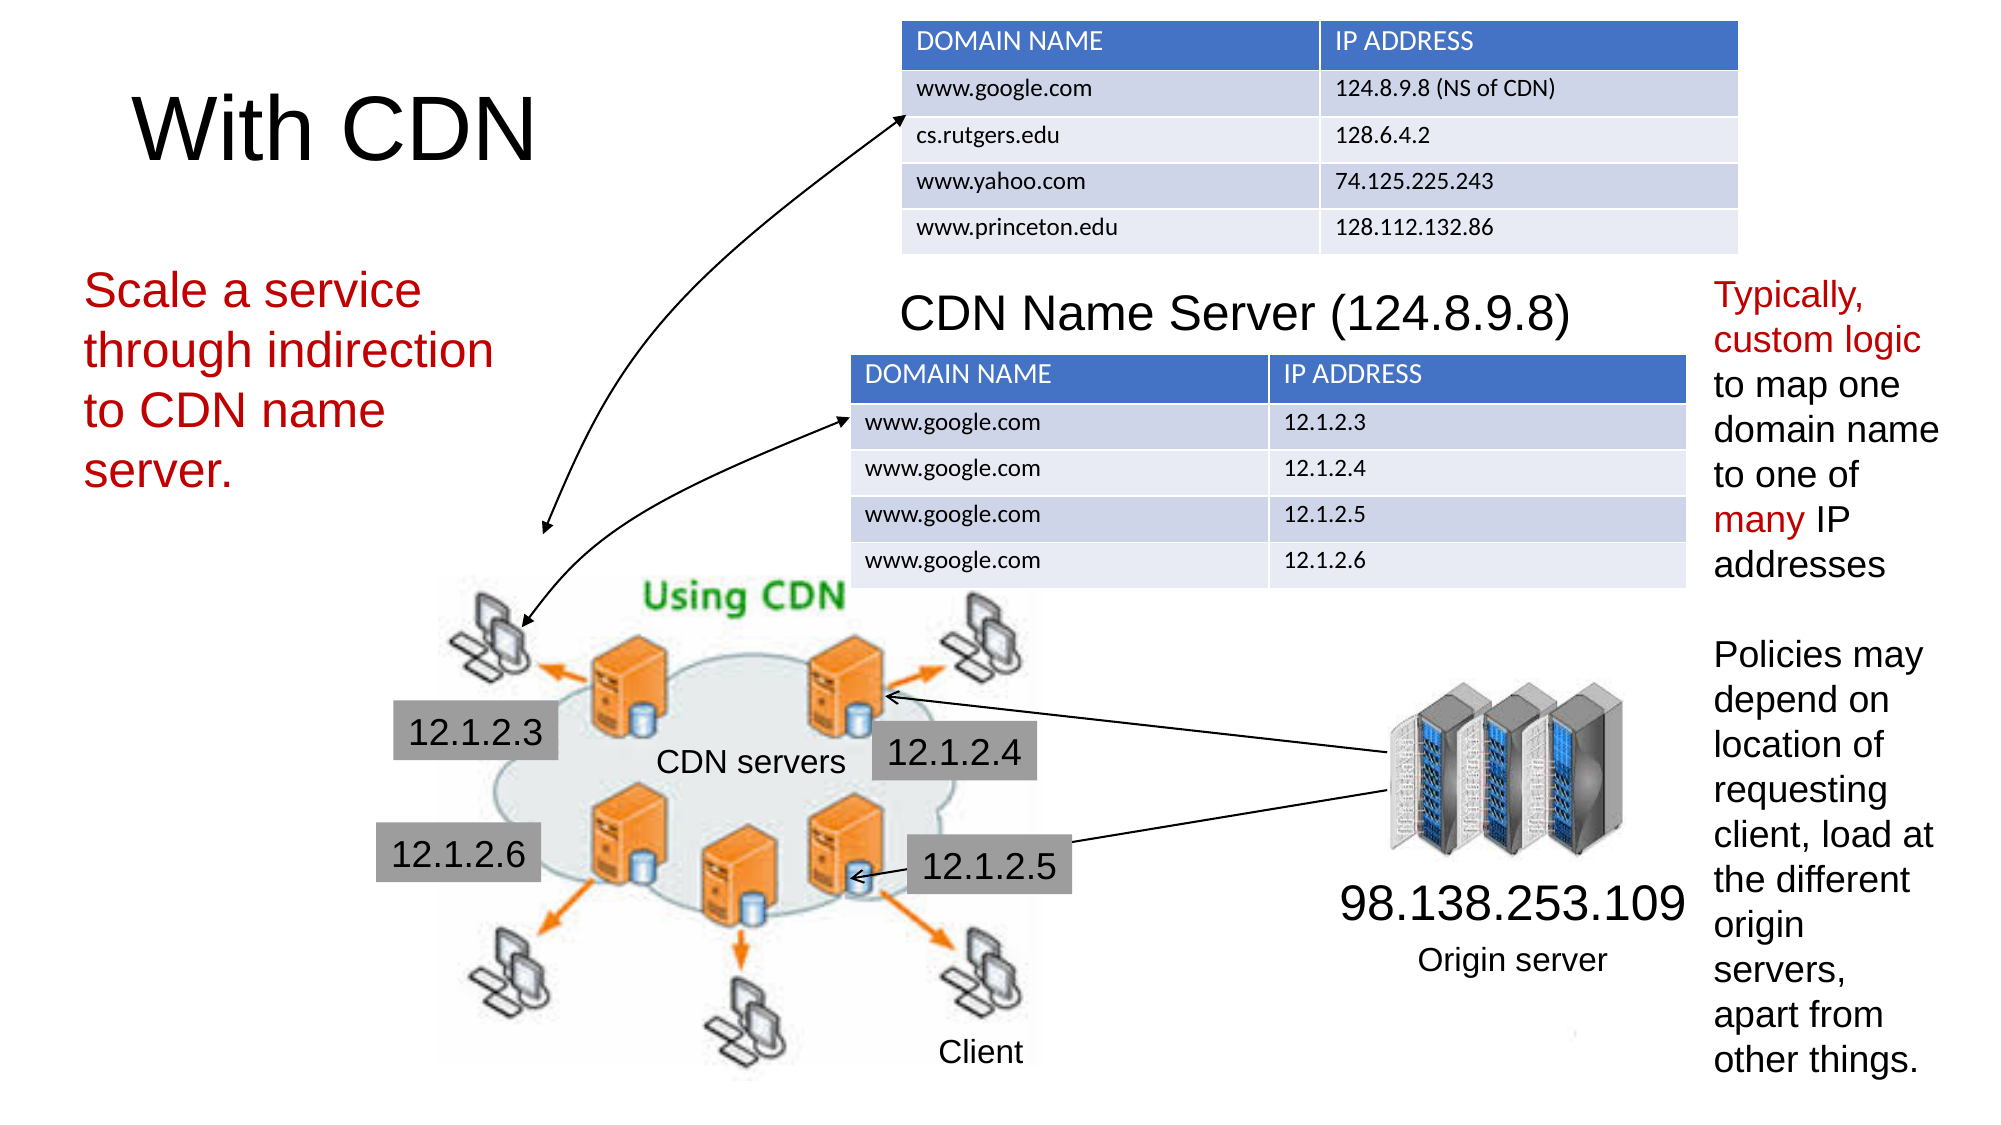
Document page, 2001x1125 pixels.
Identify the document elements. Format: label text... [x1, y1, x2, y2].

table_header DOMAIN NAME [902, 21, 1319, 37]
title With CDN [116, 37, 1817, 225]
table_cell 12.1.2.3 [1270, 405, 1686, 449]
text_box CDN Name Server (124.8.9.8) [884, 273, 1587, 348]
table_cell www.google.com [851, 497, 1268, 542]
table_cell www.princeton.edu [902, 225, 1319, 254]
text_box Typically, custom logic to map one domain name to one of many IP addresses Policies may depend on location of requesting client, load at the different origin servers, apart from other things. [1698, 262, 1957, 1088]
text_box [849, 790, 1388, 879]
text_box 12.1.2.6 [376, 822, 437, 883]
table_cell 12.1.2.5 [1270, 497, 1686, 542]
table_cell www.google.com [851, 543, 1268, 588]
table_cell www.google.com [851, 451, 1268, 495]
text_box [885, 696, 1388, 753]
table_header IP ADDRESS [1321, 21, 1738, 37]
picture [1387, 678, 1626, 1042]
text_box [581, 416, 850, 556]
table_header IP ADDRESS [1270, 355, 1686, 403]
table_header DOMAIN NAME [851, 355, 1268, 403]
text_box [542, 225, 811, 535]
text_box 98.138.253.109 [1324, 879, 1387, 938]
picture [437, 556, 1062, 1081]
text_box 98.138.253.109 [1626, 863, 1698, 938]
text_box Scale a service through indirection to CDN name server. [68, 250, 547, 506]
table_cell www.google.com [851, 405, 1268, 449]
table_cell 128.112.132.86 [1321, 225, 1738, 254]
table_cell 12.1.2.4 [1270, 451, 1686, 495]
text_box 12.1.2.5 [1062, 879, 1073, 895]
text_box 12.1.2.3 [393, 700, 437, 761]
table_cell 12.1.2.6 [1270, 543, 1686, 588]
